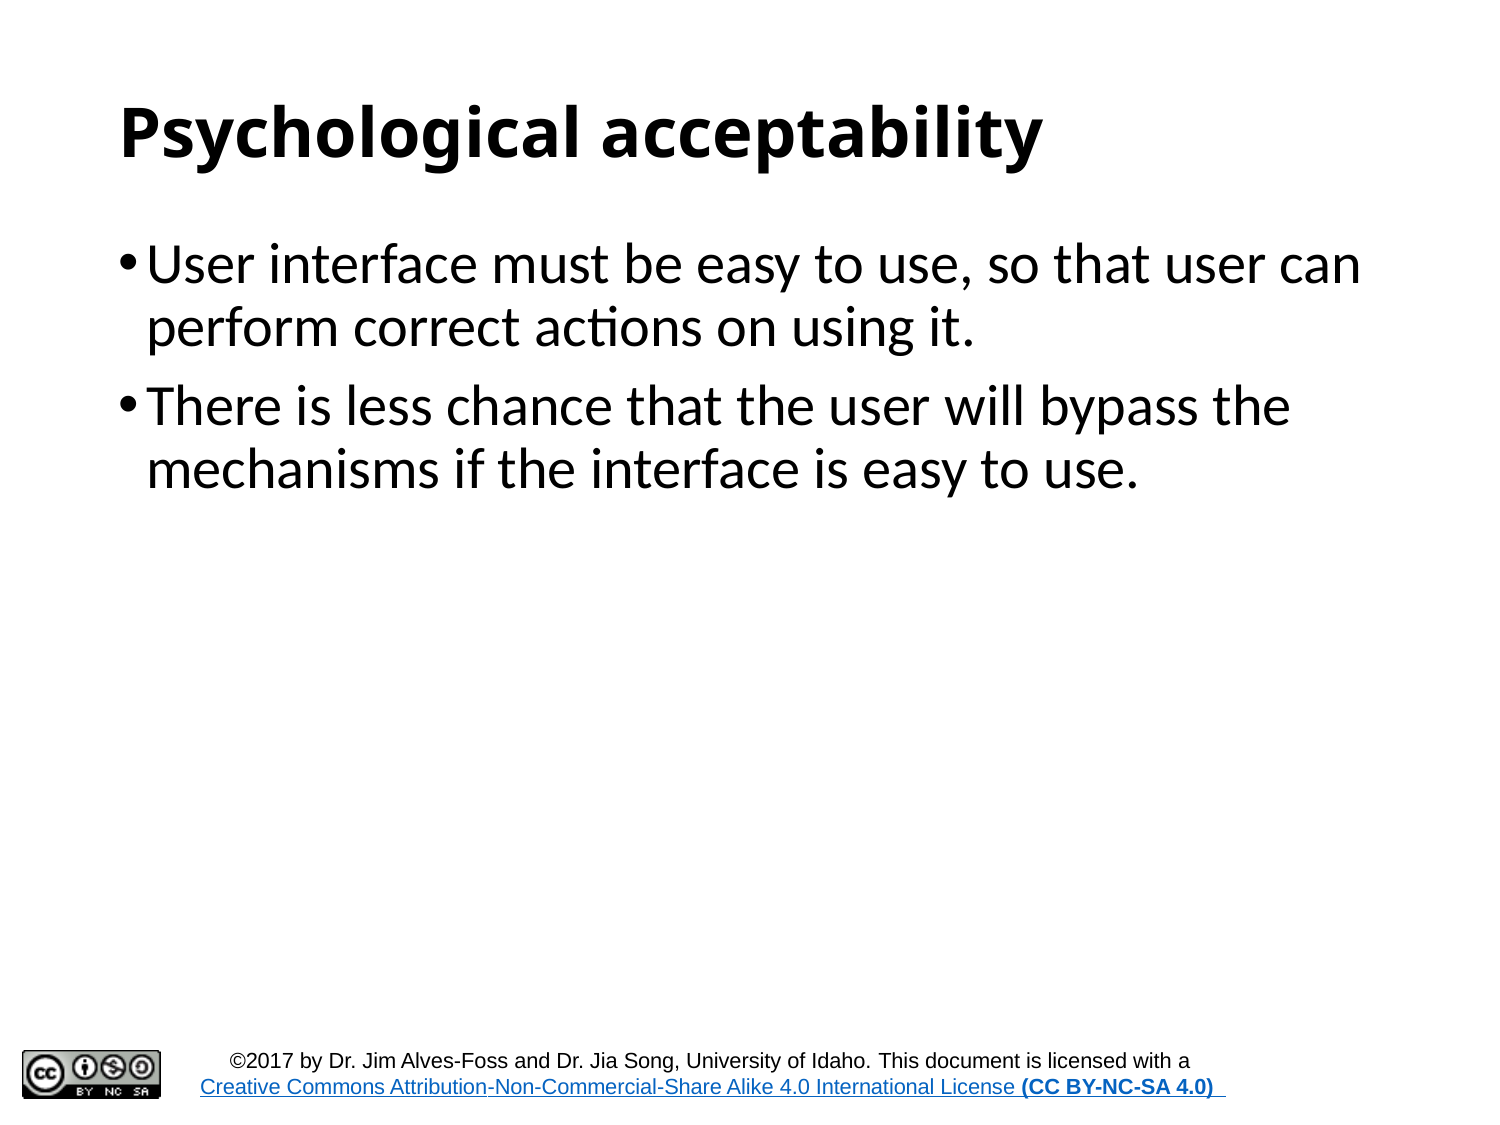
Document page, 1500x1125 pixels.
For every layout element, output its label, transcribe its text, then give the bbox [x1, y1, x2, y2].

list User interface must be easy to use, so that user can perform correct actions on using it. There is less chance that the user will bypass the mechanisms if the interface is easy to use. [102, 225, 1398, 1014]
picture [22, 1050, 161, 1099]
title Psychological acceptability [102, 59, 1398, 211]
